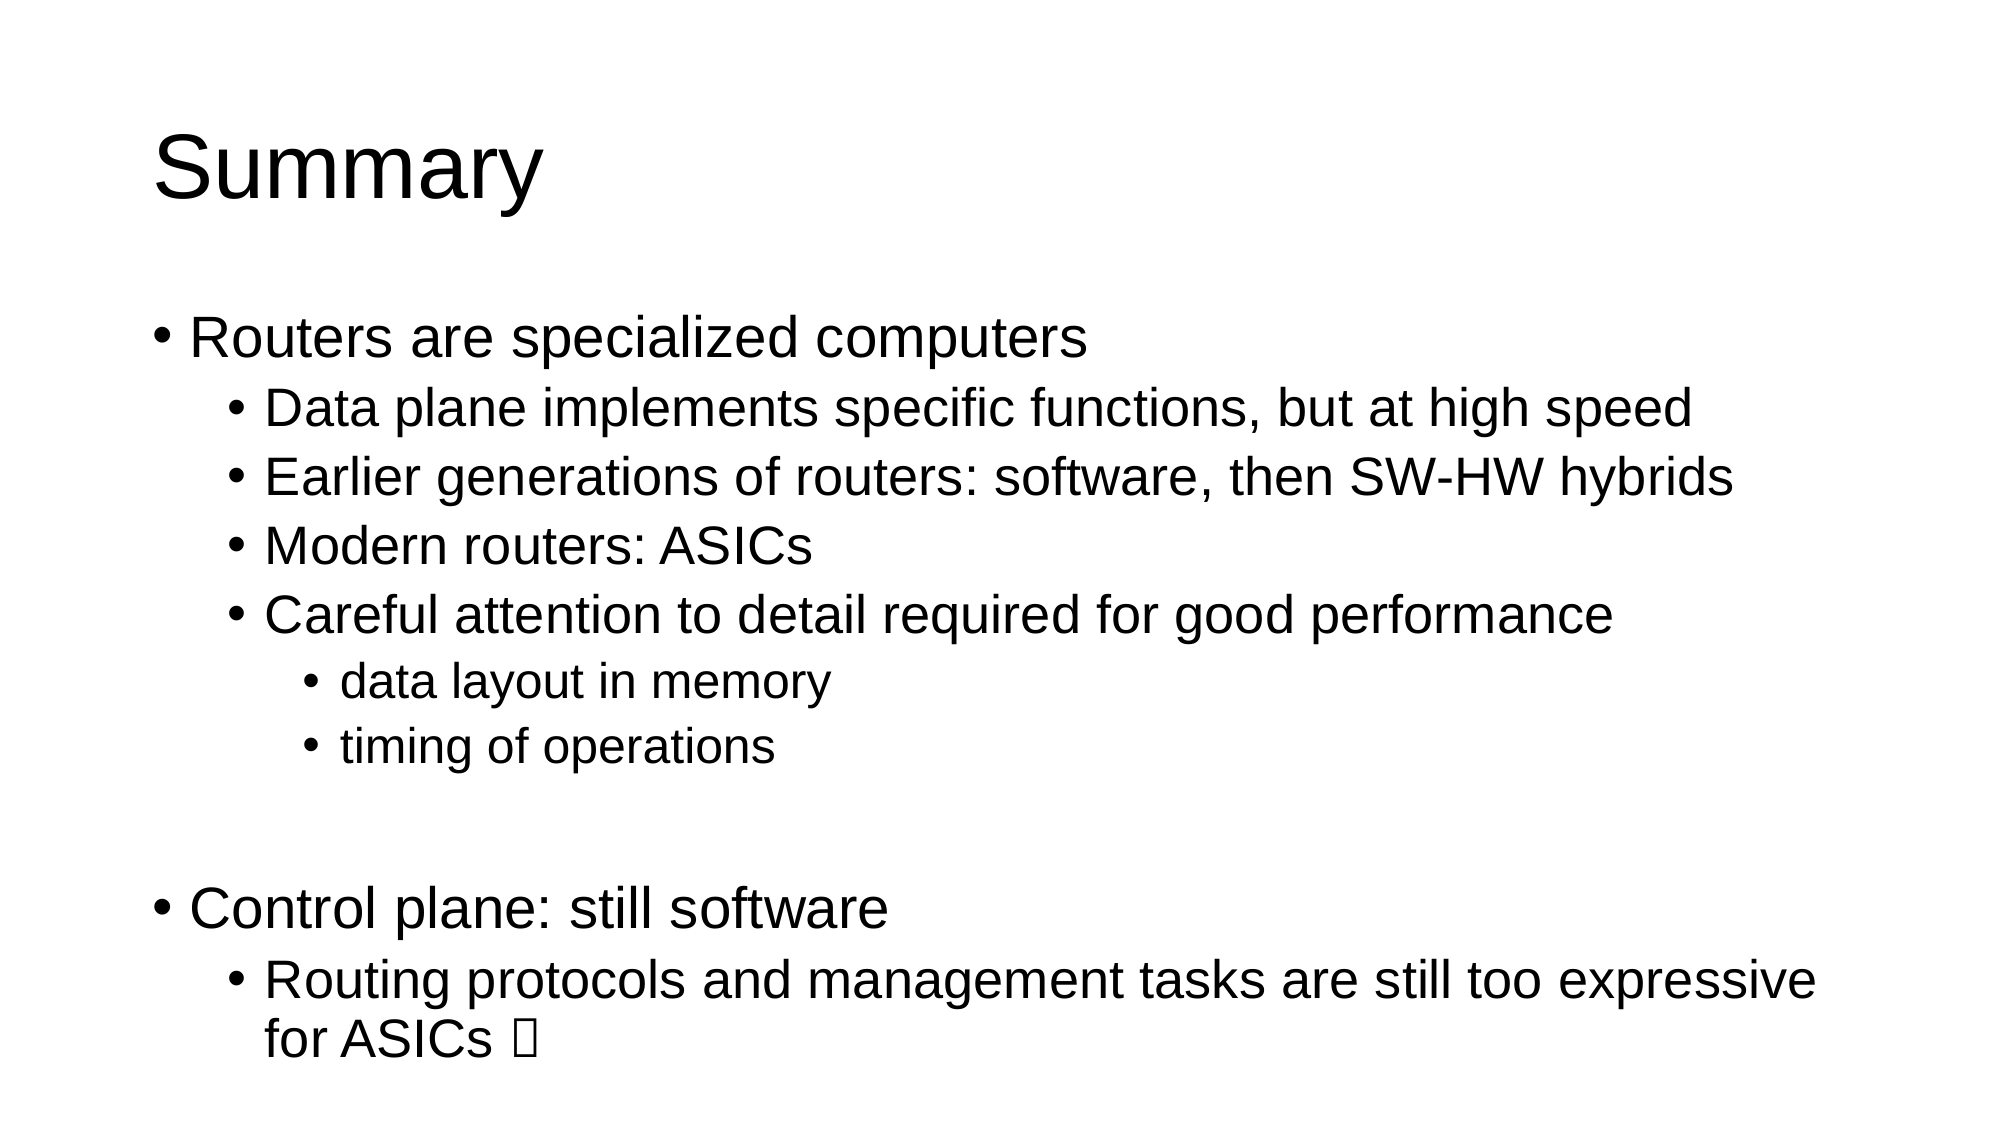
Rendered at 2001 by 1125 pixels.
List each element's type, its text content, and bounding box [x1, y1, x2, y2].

title Summary [137, 59, 1863, 278]
list Routers are specialized computers Data plane implements specific functions, but at high speed Earlier generations of routers: software, then SW-HW hybrids Modern routers: ASICs Careful attention to detail required for good performance data layout in memory timing of operations Control plane: still software Routing protocols and management tasks are still too expressive for ASICs  [137, 299, 1863, 1092]
